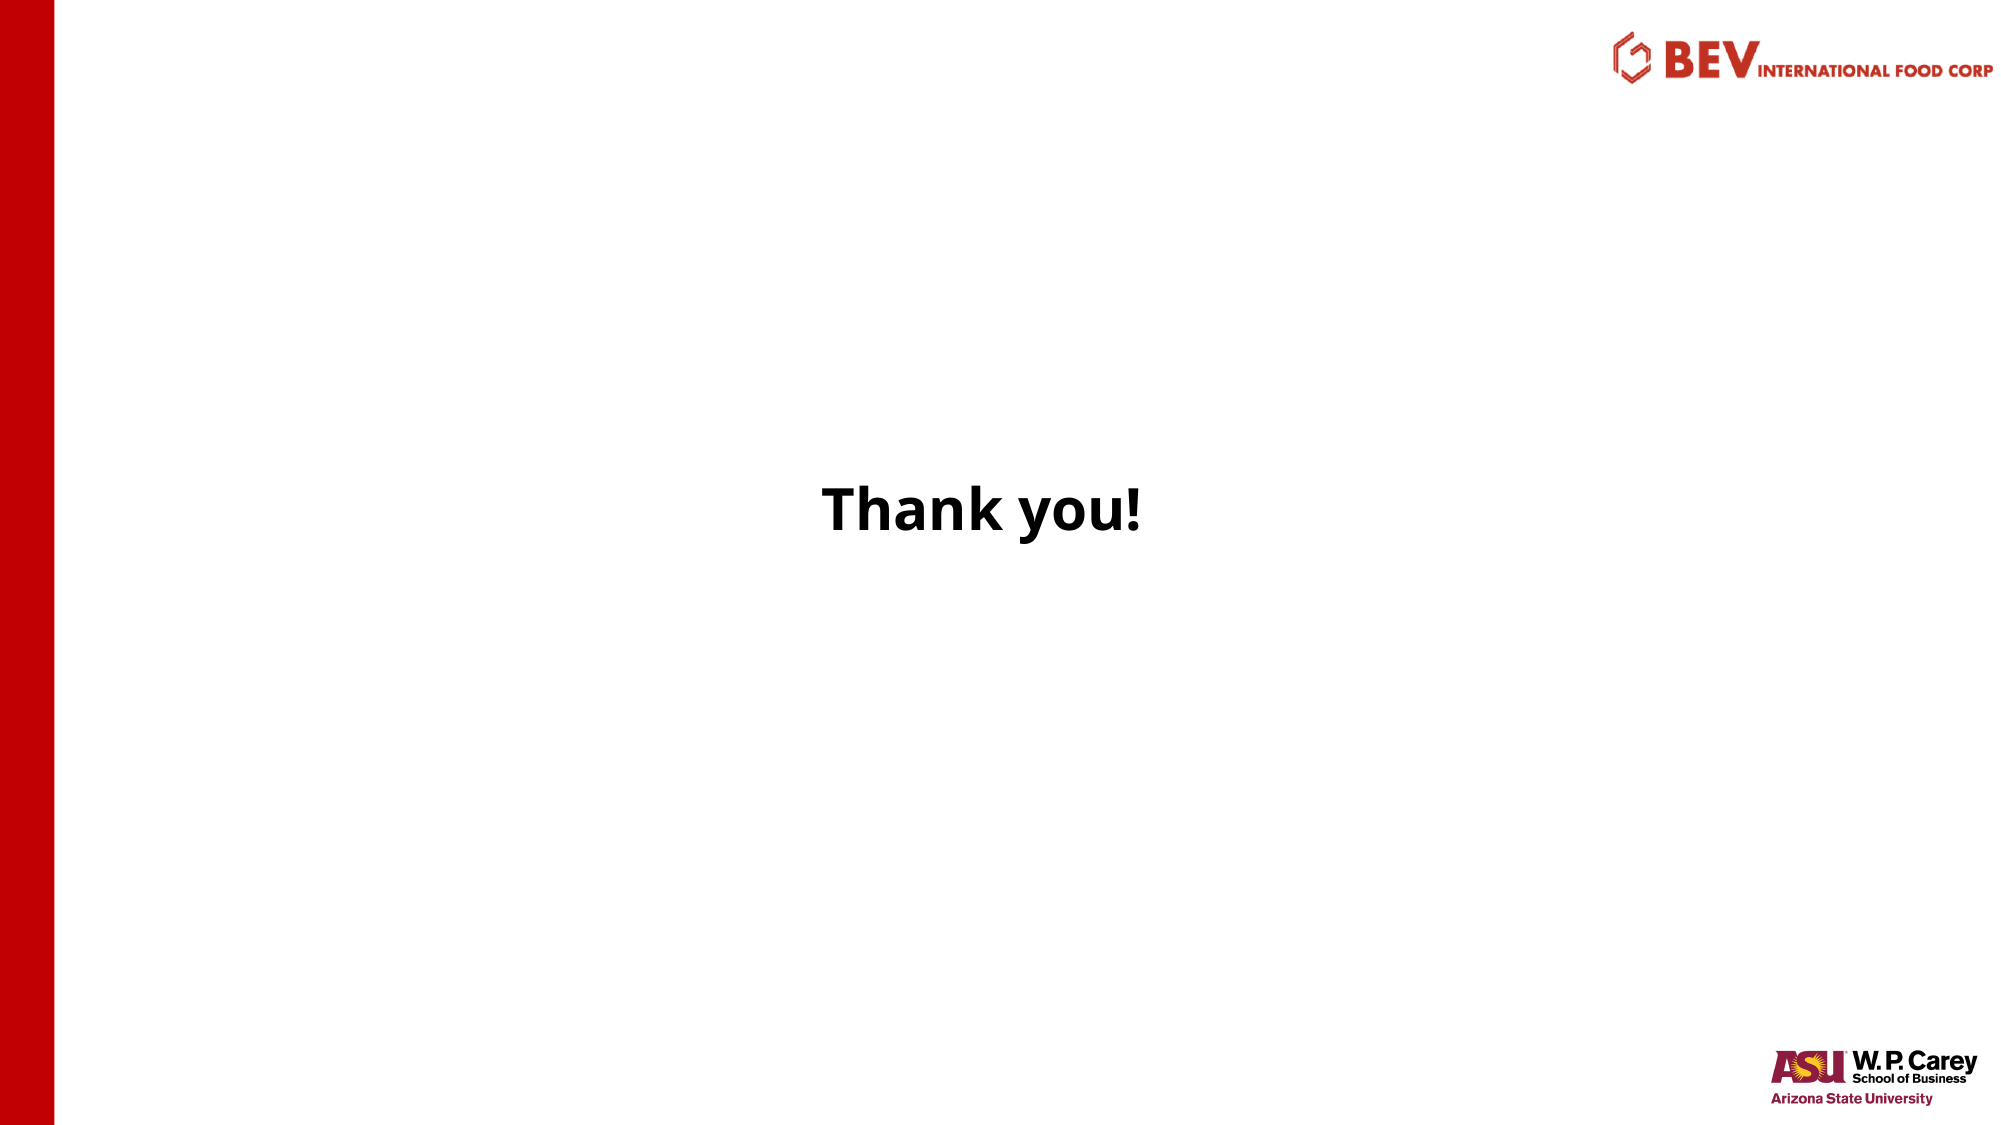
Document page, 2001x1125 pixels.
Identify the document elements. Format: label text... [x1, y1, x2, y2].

title Thank you! [819, 411, 1476, 602]
text_box [0, 0, 55, 1125]
picture [1599, 18, 2000, 100]
picture [1769, 1048, 1978, 1107]
